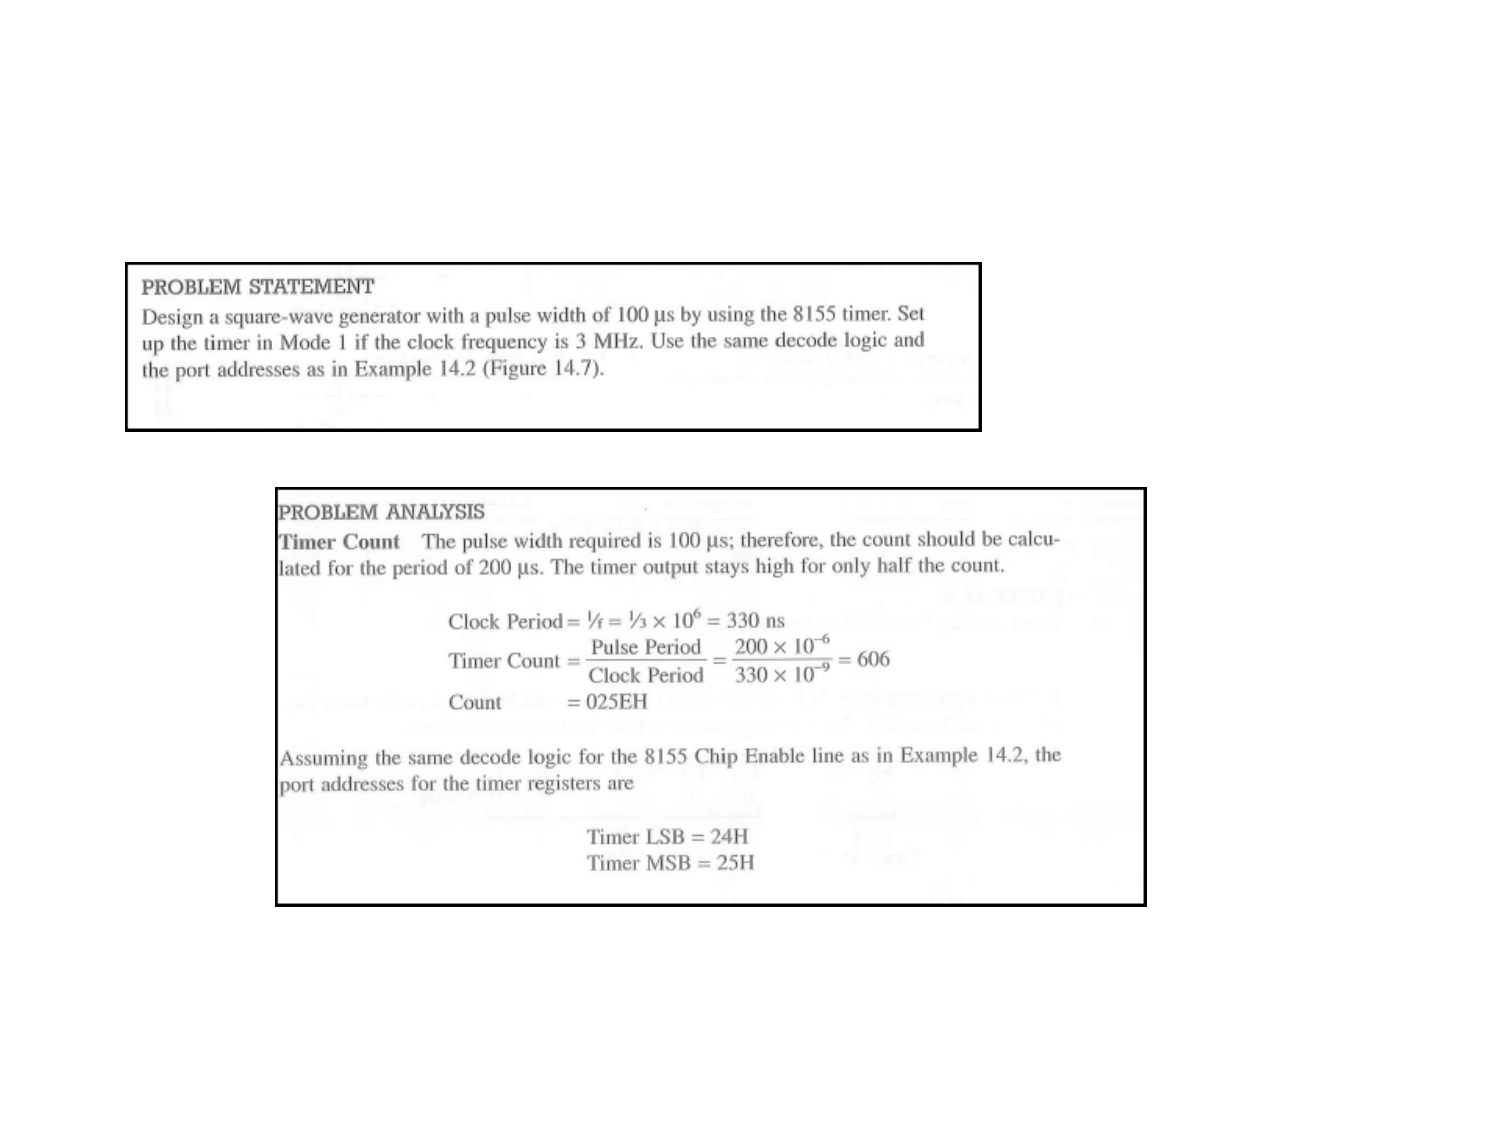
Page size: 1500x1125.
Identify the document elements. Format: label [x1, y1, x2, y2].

list [124, 262, 982, 432]
picture [274, 487, 1148, 907]
